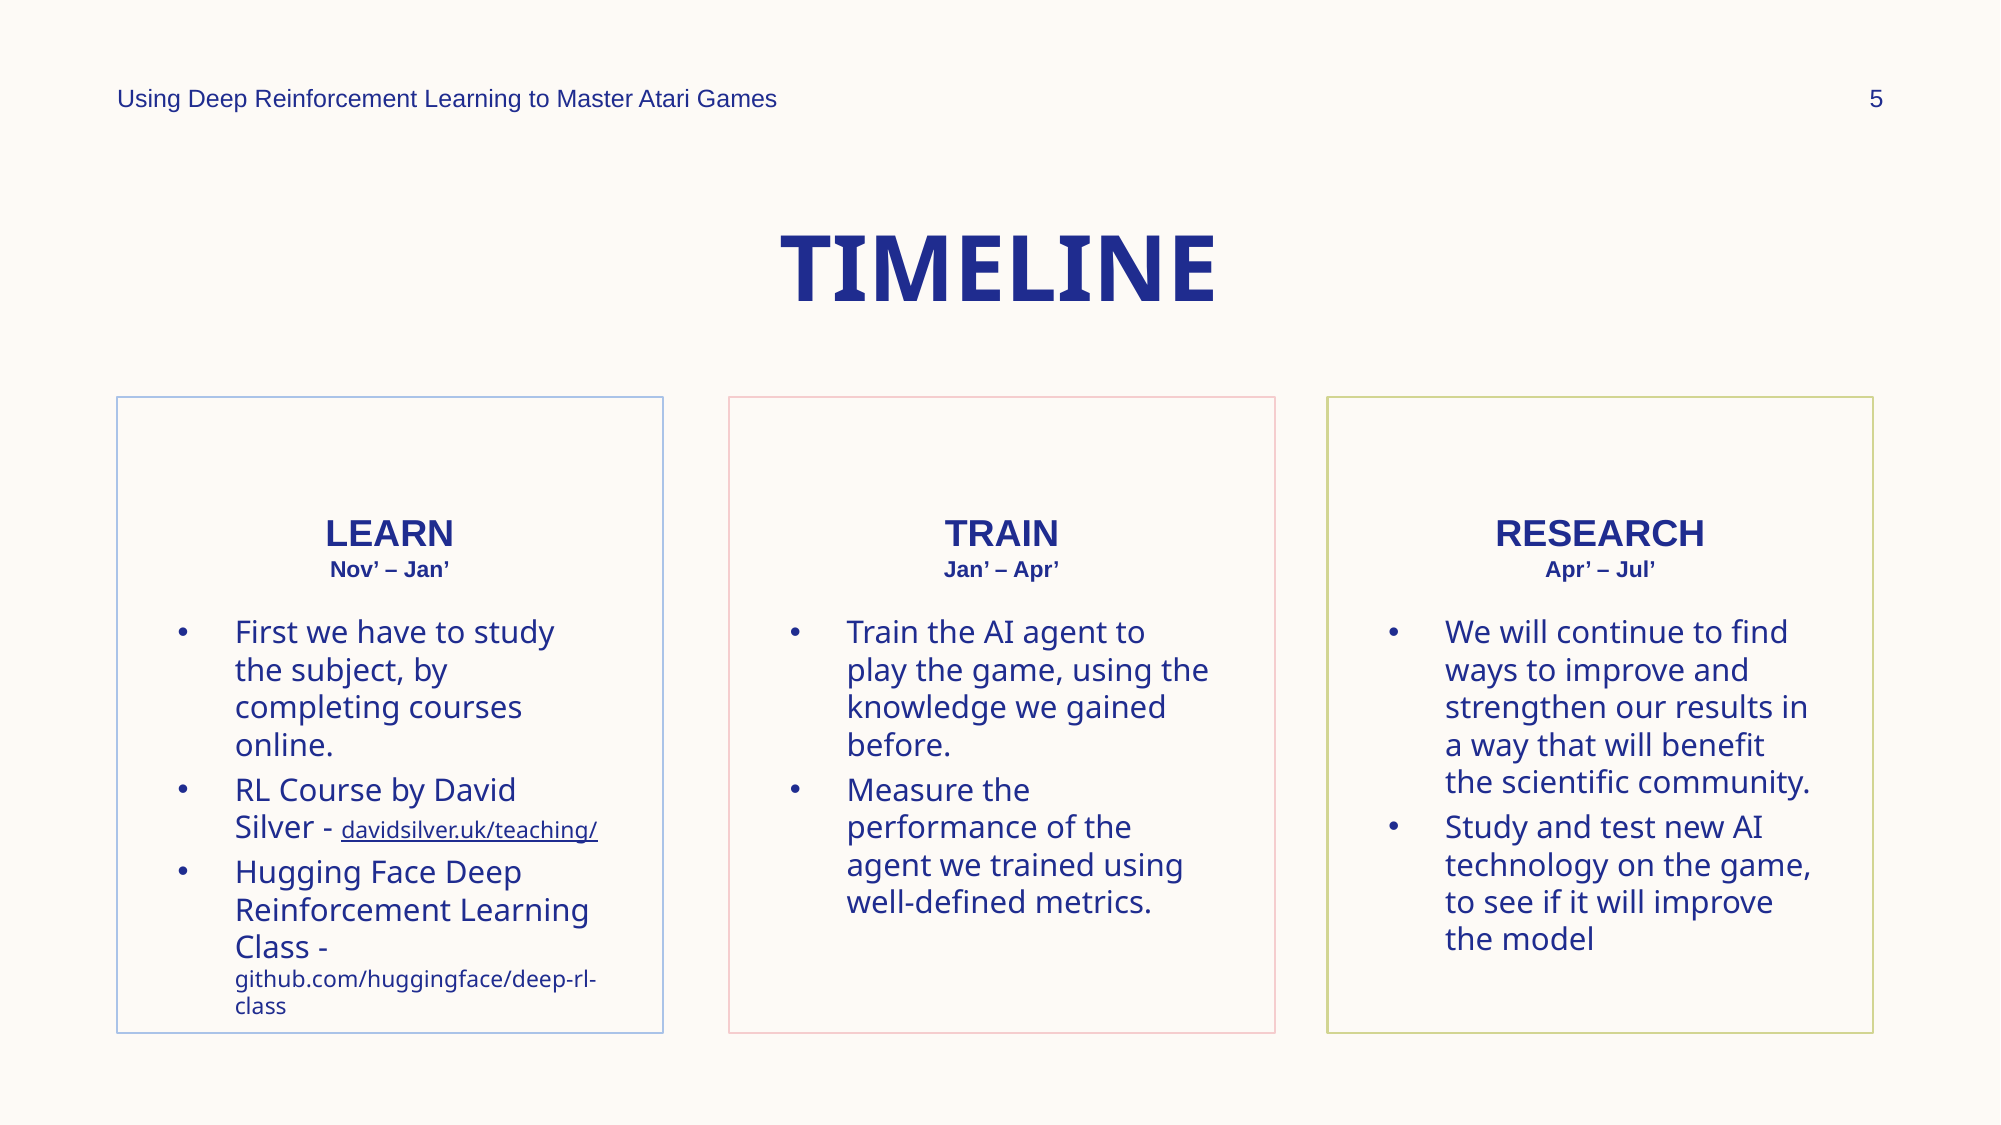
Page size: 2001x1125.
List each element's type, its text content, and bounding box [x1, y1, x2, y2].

list Train the AI agent to play the game, using the knowledge we gained before. Measure the performance of the agent we trained using well-defined metrics. [774, 605, 1230, 1010]
slide_number 5 [1795, 75, 1958, 120]
list First we have to study the subject, by completing courses online. RL Course by David Silver - davidsilver.uk/teaching/ Hugging Face Deep Reinforcement Learning Class - github.com/huggingface/deep-rl-class [162, 605, 618, 1010]
title timeline [124, 202, 1875, 329]
footer Using Deep Reinforcement Learning to Master Atari Games [101, 75, 808, 120]
list Learn Nov’ – Jan’ [116, 396, 664, 1034]
list We will continue to find ways to improve and strengthen our results in a way that will benefit the scientific community. Study and test new AI technology on the game, to see if it will improve the model [1373, 605, 1828, 1010]
list Train Jan’ – Apr’ [728, 396, 1276, 1034]
list Research Apr’ – Jul’ [1326, 396, 1874, 1034]
